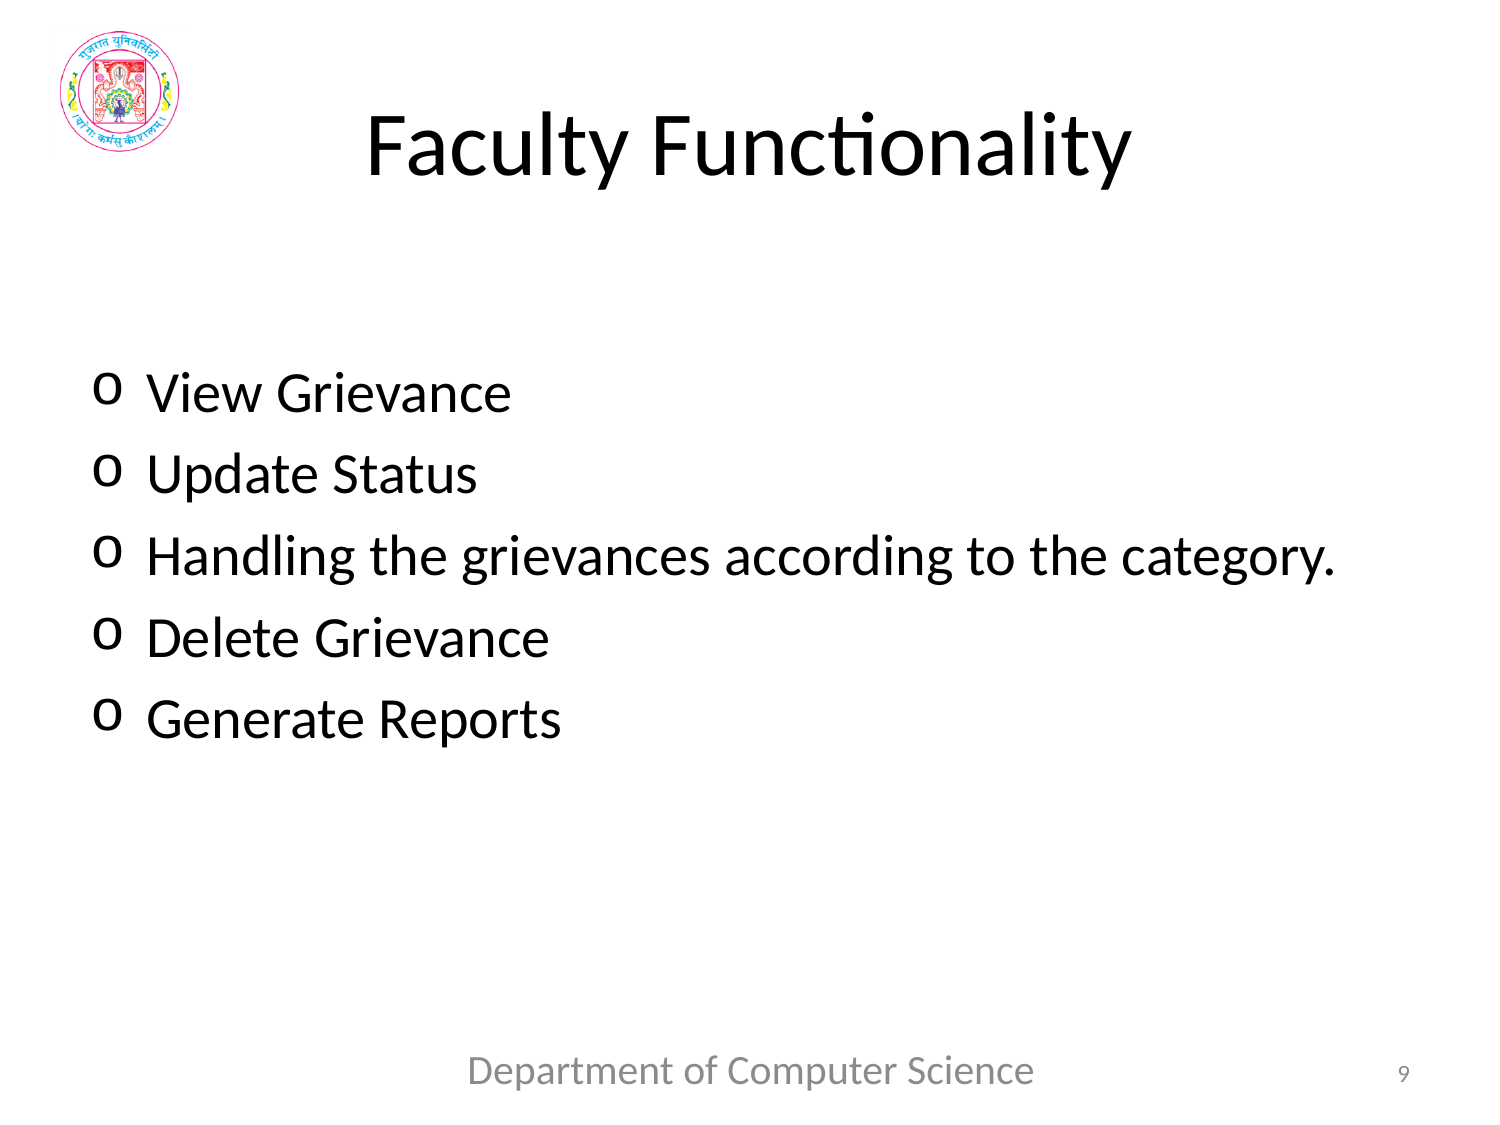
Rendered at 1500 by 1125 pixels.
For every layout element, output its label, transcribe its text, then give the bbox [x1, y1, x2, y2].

list View Grievance Update Status Handling the grievances according to the category. Delete Grievance Generate Reports [75, 262, 1425, 1005]
footer Department of Computer Science [425, 1037, 1088, 1098]
slide_number 9 [1074, 1042, 1425, 1103]
title Faculty Functionality [75, 45, 1425, 233]
picture [50, 24, 188, 157]
